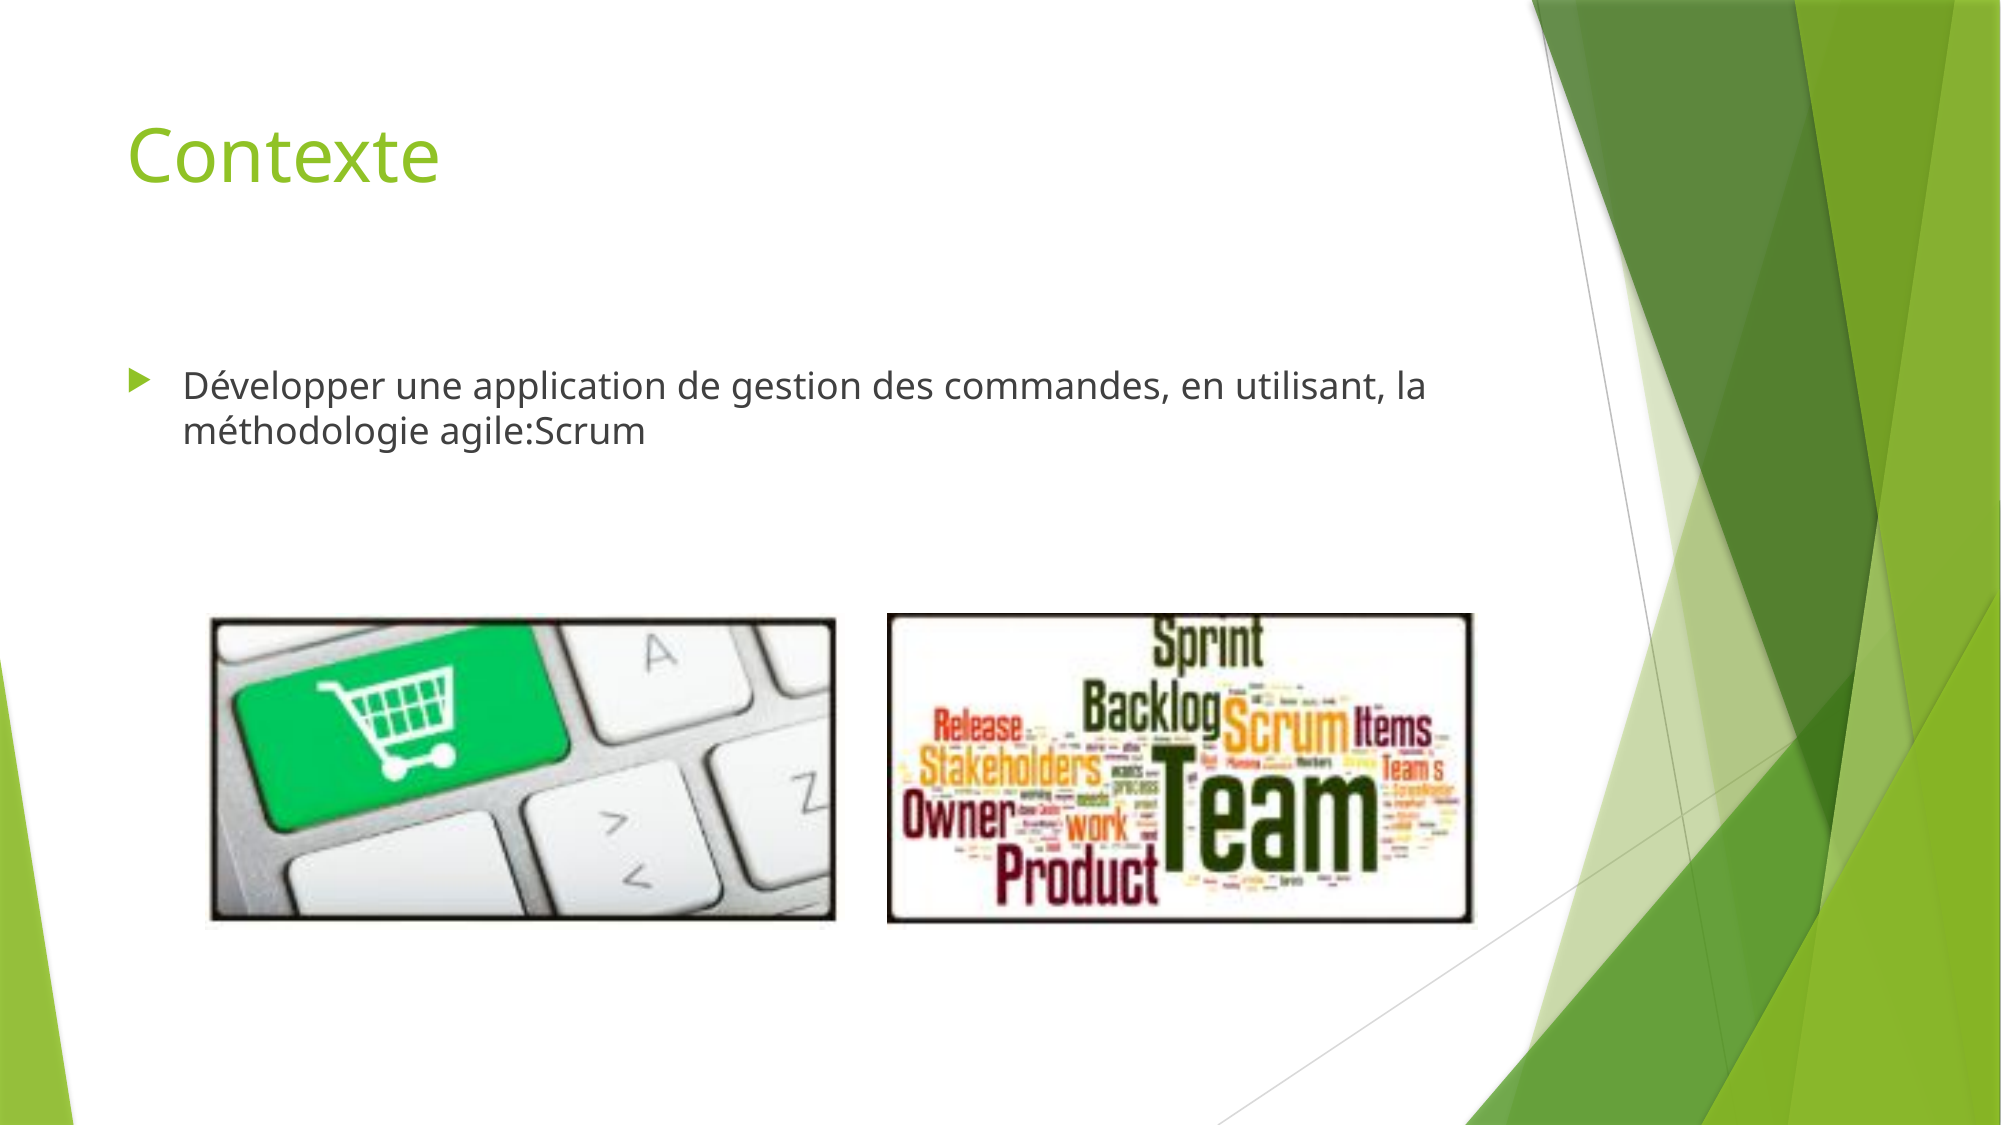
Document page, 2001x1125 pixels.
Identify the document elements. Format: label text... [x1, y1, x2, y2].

picture [205, 612, 845, 931]
title Contexte [111, 99, 1522, 317]
picture [887, 612, 1479, 931]
list Développer une application de gestion des commandes, en utilisant, la méthodologie agile:Scrum [111, 354, 1522, 992]
